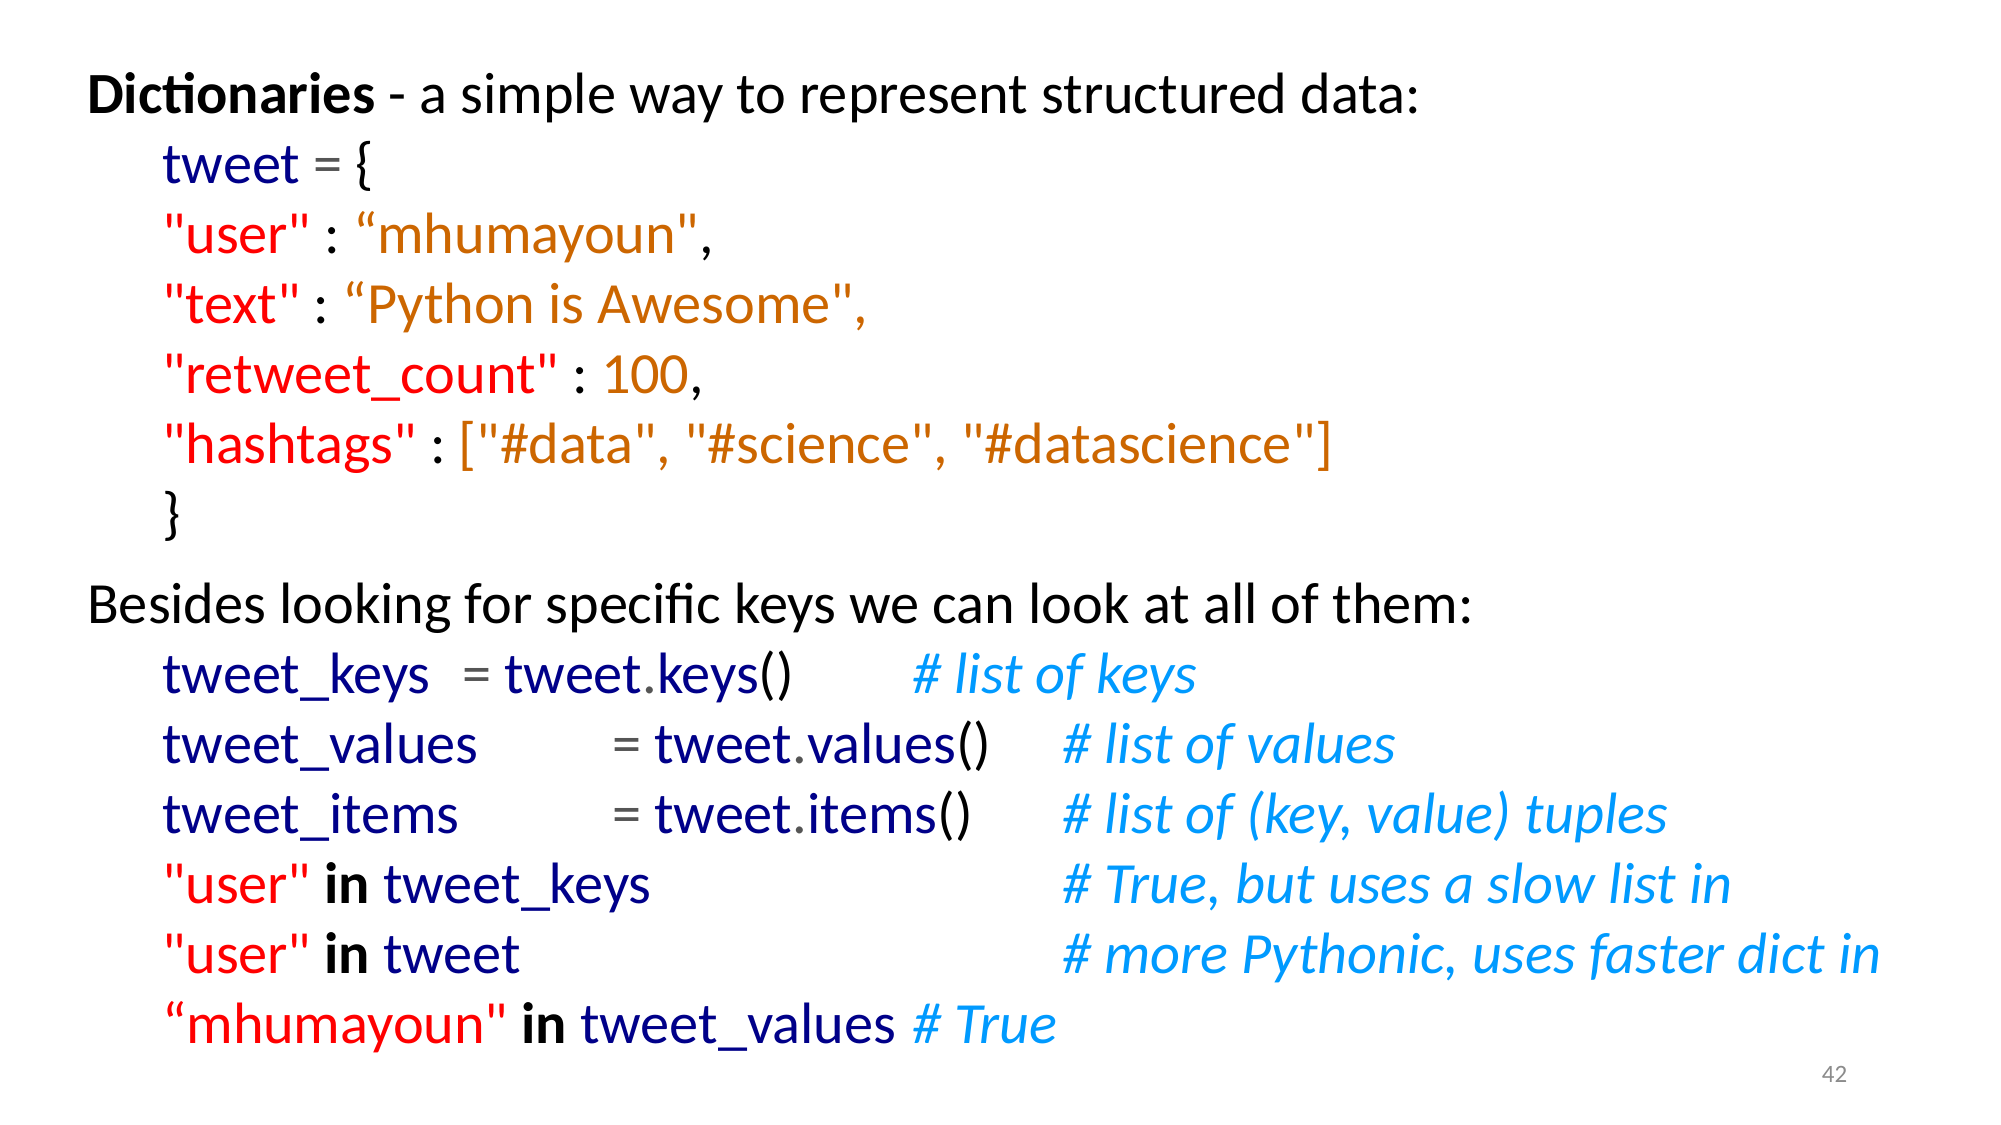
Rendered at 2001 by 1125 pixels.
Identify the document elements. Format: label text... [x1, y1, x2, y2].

text_box Dictionaries - a simple way to represent structured data: tweet = { "user" : “mhumayoun", "text" : “Python is Awesome", "retweet_count" : 100, "hashtags" : ["#data", "#science", "#datascience"] } [72, 47, 1905, 553]
slide_number 42 [1412, 1042, 1863, 1103]
text_box Besides looking for specific keys we can look at all of them: tweet_keys = tweet.keys() # list of keys tweet_values = tweet.values() # list of values tweet_items = tweet.items() # list of (key, value) tuples "user" in tweet_keys # True, but uses a slow list in "user" in tweet # more Pythonic, uses faster dict in “mhumayoun" in tweet_values # True [72, 557, 1905, 1063]
